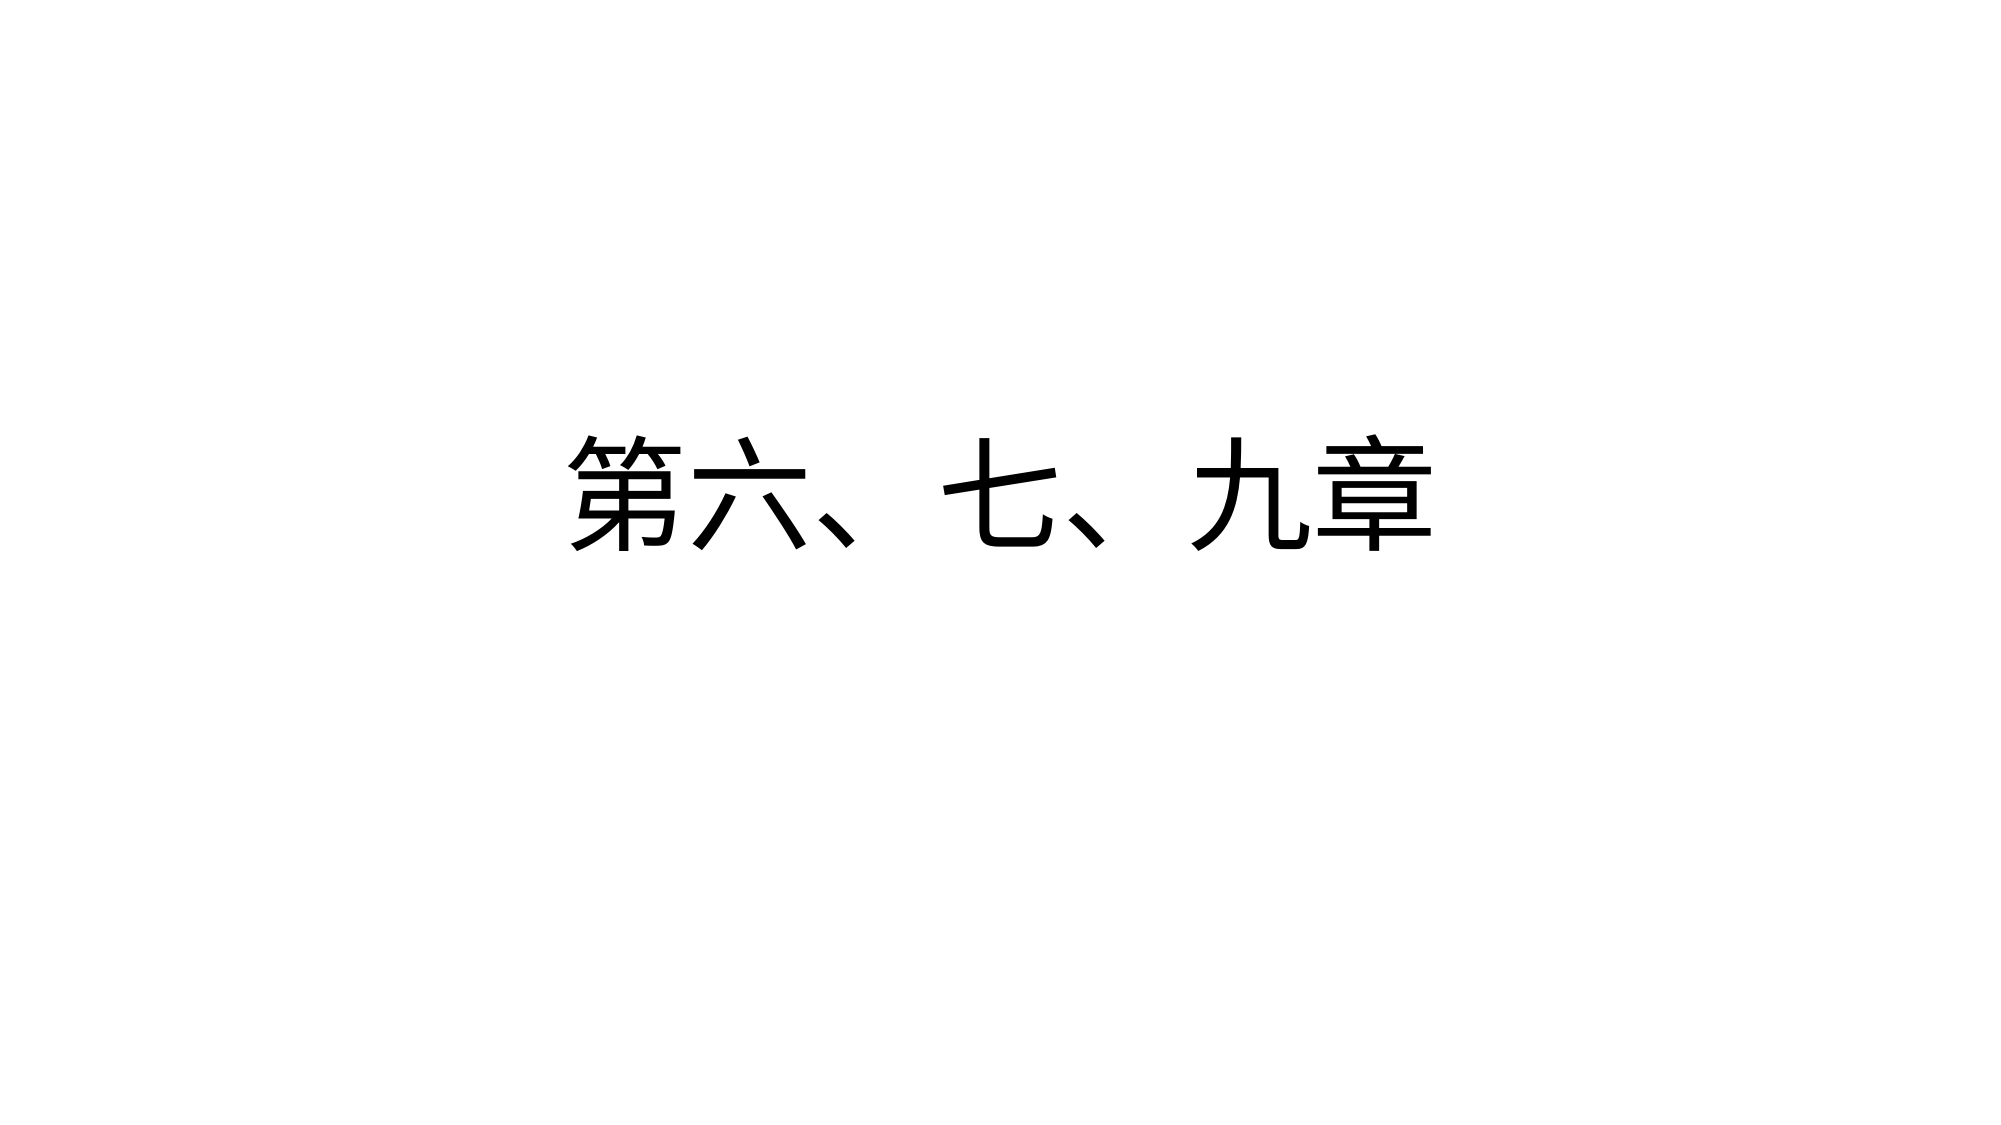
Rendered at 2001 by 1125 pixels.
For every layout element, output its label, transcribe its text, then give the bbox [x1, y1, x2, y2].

title 第六、七、九章 [249, 184, 1750, 576]
